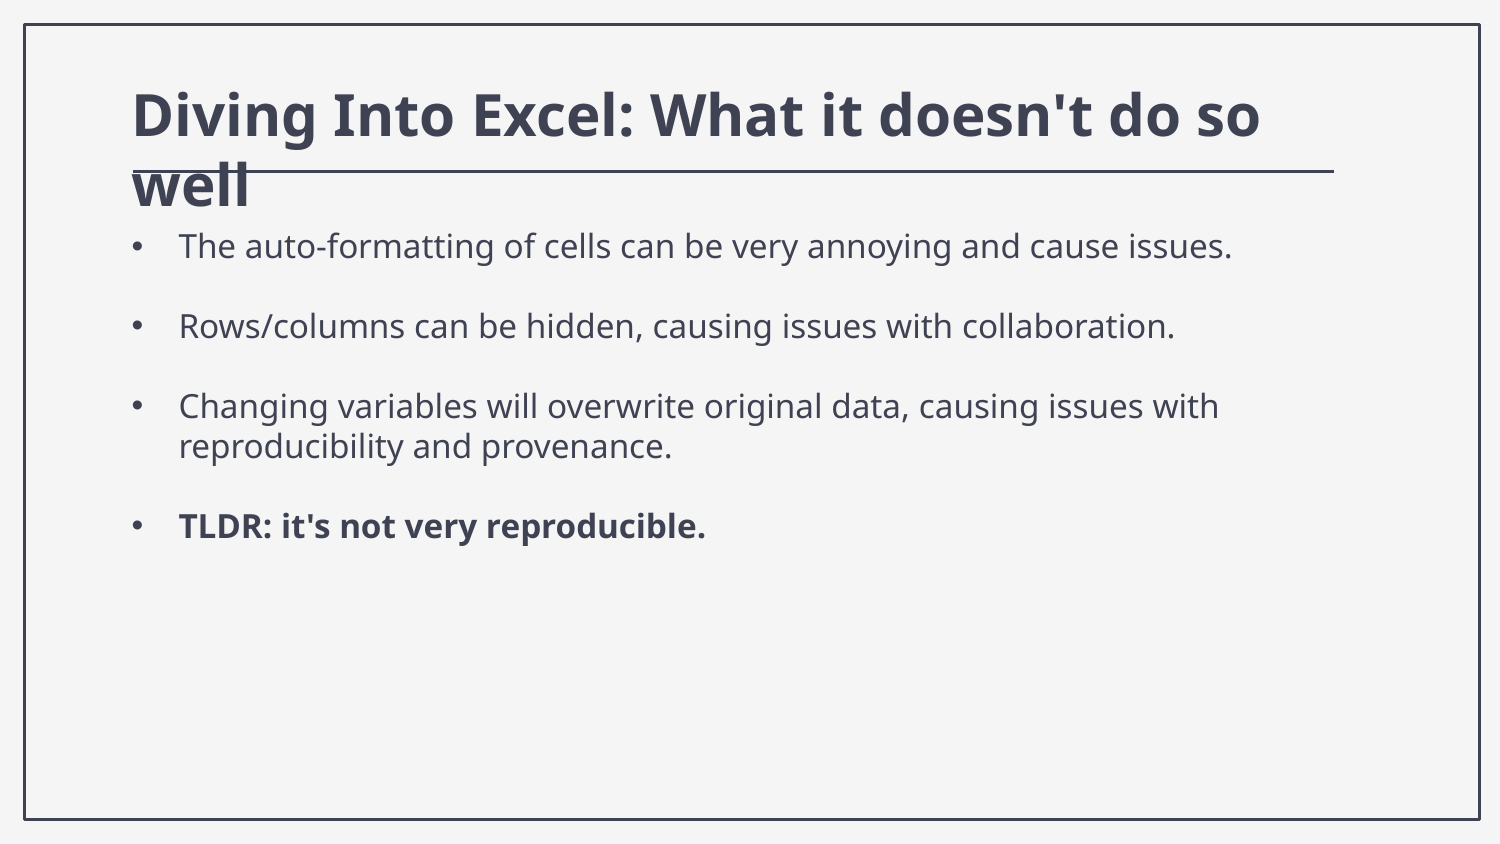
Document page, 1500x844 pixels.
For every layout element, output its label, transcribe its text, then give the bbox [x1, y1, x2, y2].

subtitle The auto-formatting of cells can be very annoying and cause issues. Rows/columns can be hidden, causing issues with collaboration. Changing variables will overwrite original data, causing issues with reproducibility and provenance. TLDR: it's not very reproducible. [116, 210, 1336, 719]
title Diving Into Excel: What it doesn't do so well [116, 63, 1337, 181]
